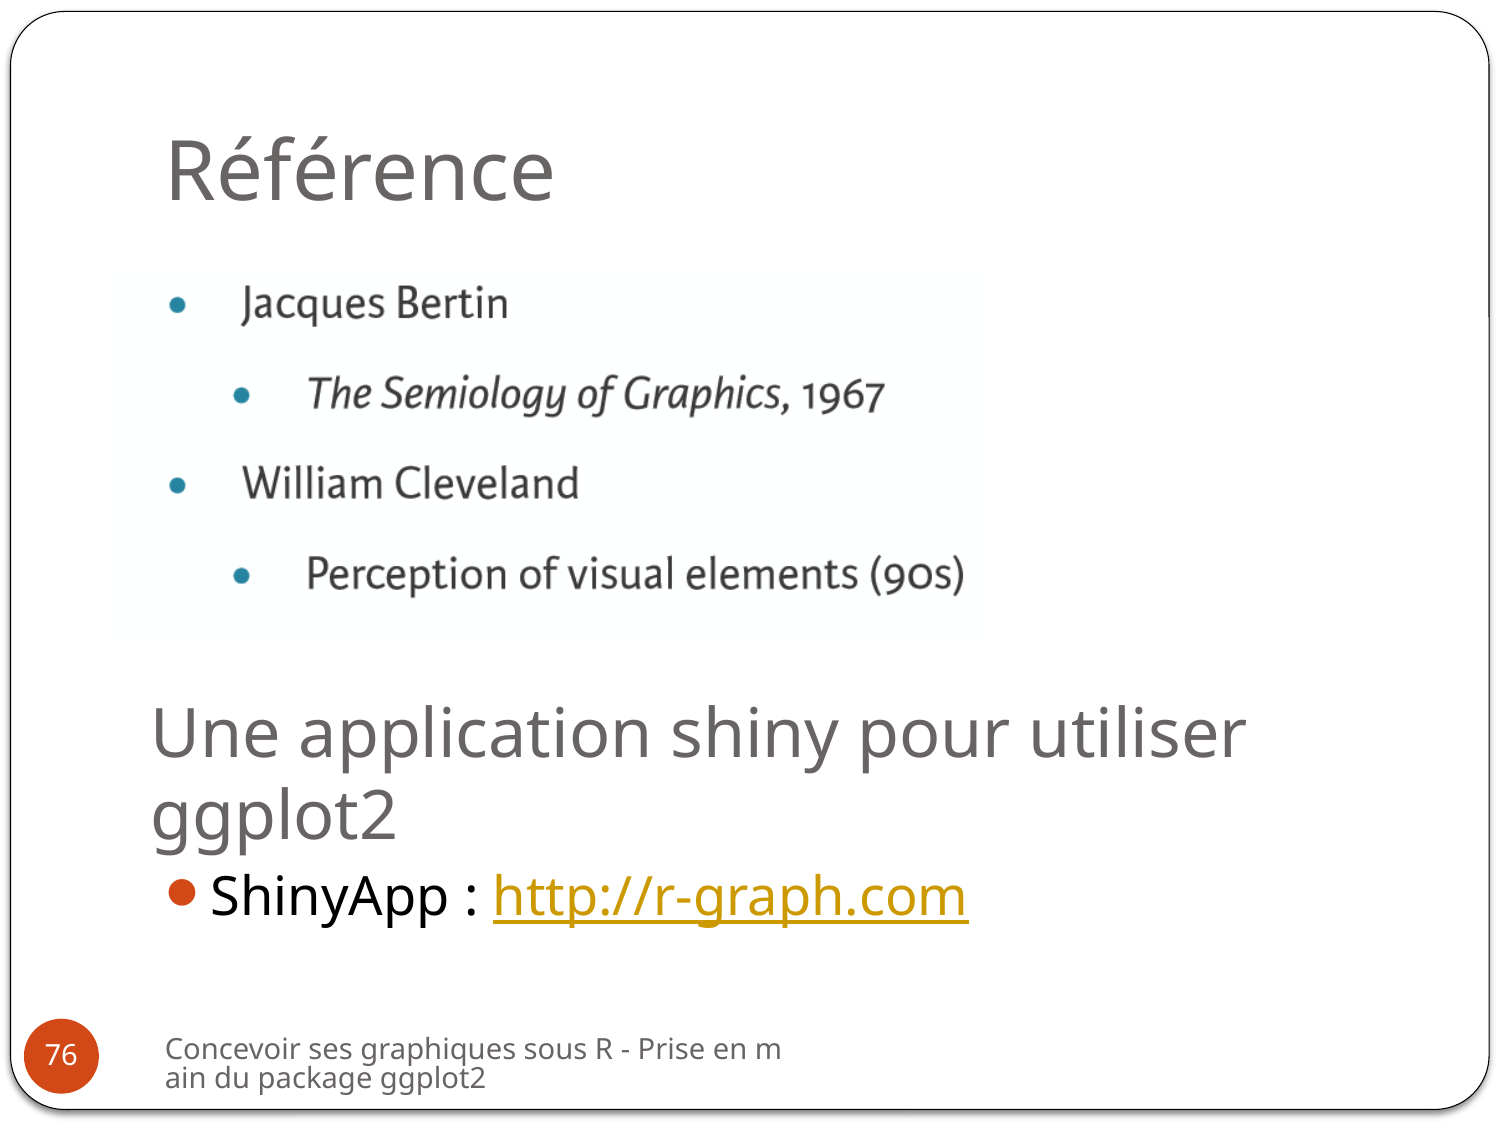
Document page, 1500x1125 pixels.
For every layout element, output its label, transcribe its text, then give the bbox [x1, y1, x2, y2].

footer Concevoir ses graphiques sous R - Prise en main du package ggplot2 [150, 1012, 800, 1088]
picture [105, 266, 988, 646]
slide_number 76 [23, 1018, 99, 1094]
title Référence [150, 45, 1425, 233]
text_box Une application shiny pour utiliser ggplot2 [135, 680, 1411, 869]
list ShinyApp : http://r-graph.com [150, 237, 1425, 988]
